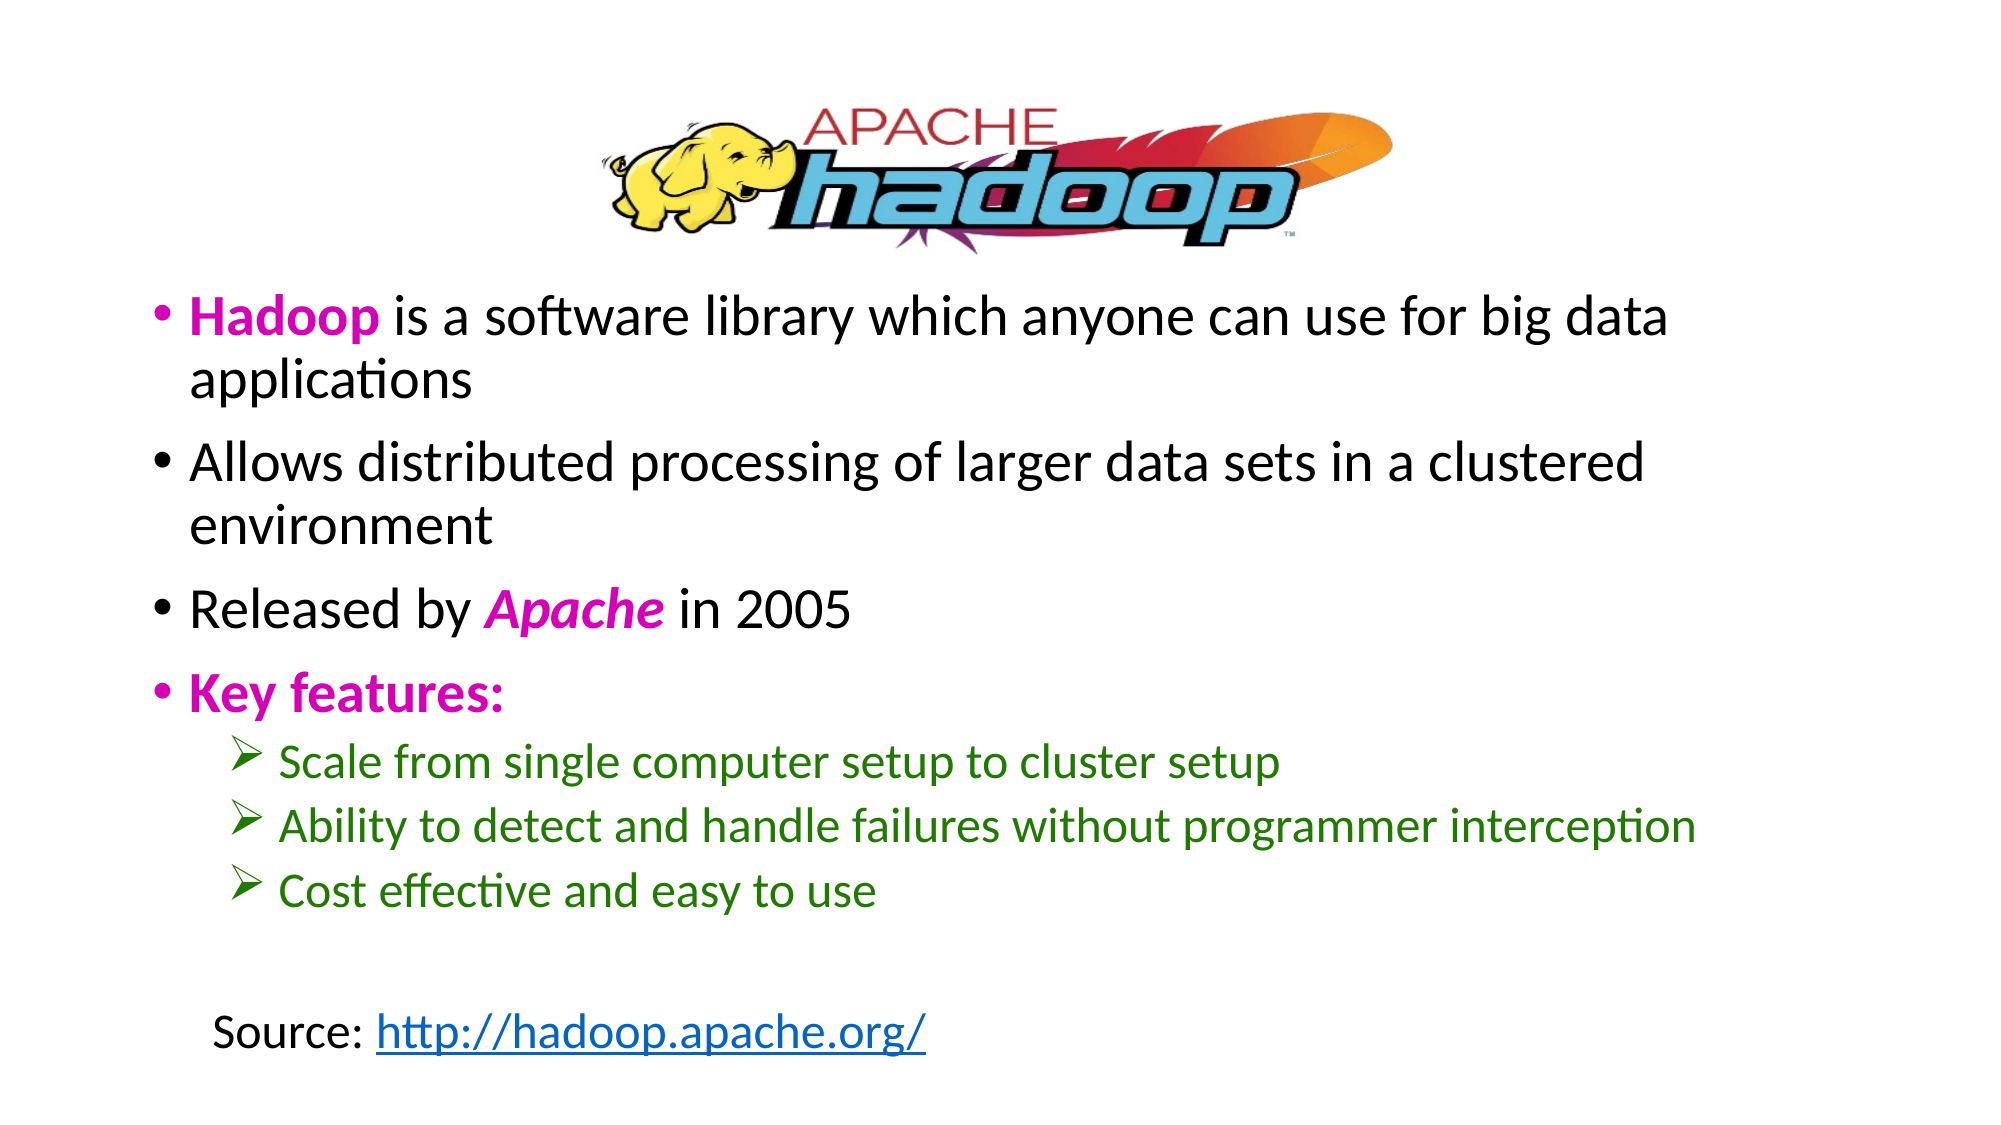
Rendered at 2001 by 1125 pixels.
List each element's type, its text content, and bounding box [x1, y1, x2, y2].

text_box Source: http://hadoop.apache.org/ [197, 990, 941, 1066]
picture [574, 0, 1426, 360]
list Hadoop is a software library which anyone can use for big data applications Allows distributed processing of larger data sets in a clustered environment Released by Apache in 2005 Key features: Scale from single computer setup to cluster setup Ability to detect and handle failures without programmer interception Cost effective and easy to use [137, 277, 1863, 1041]
